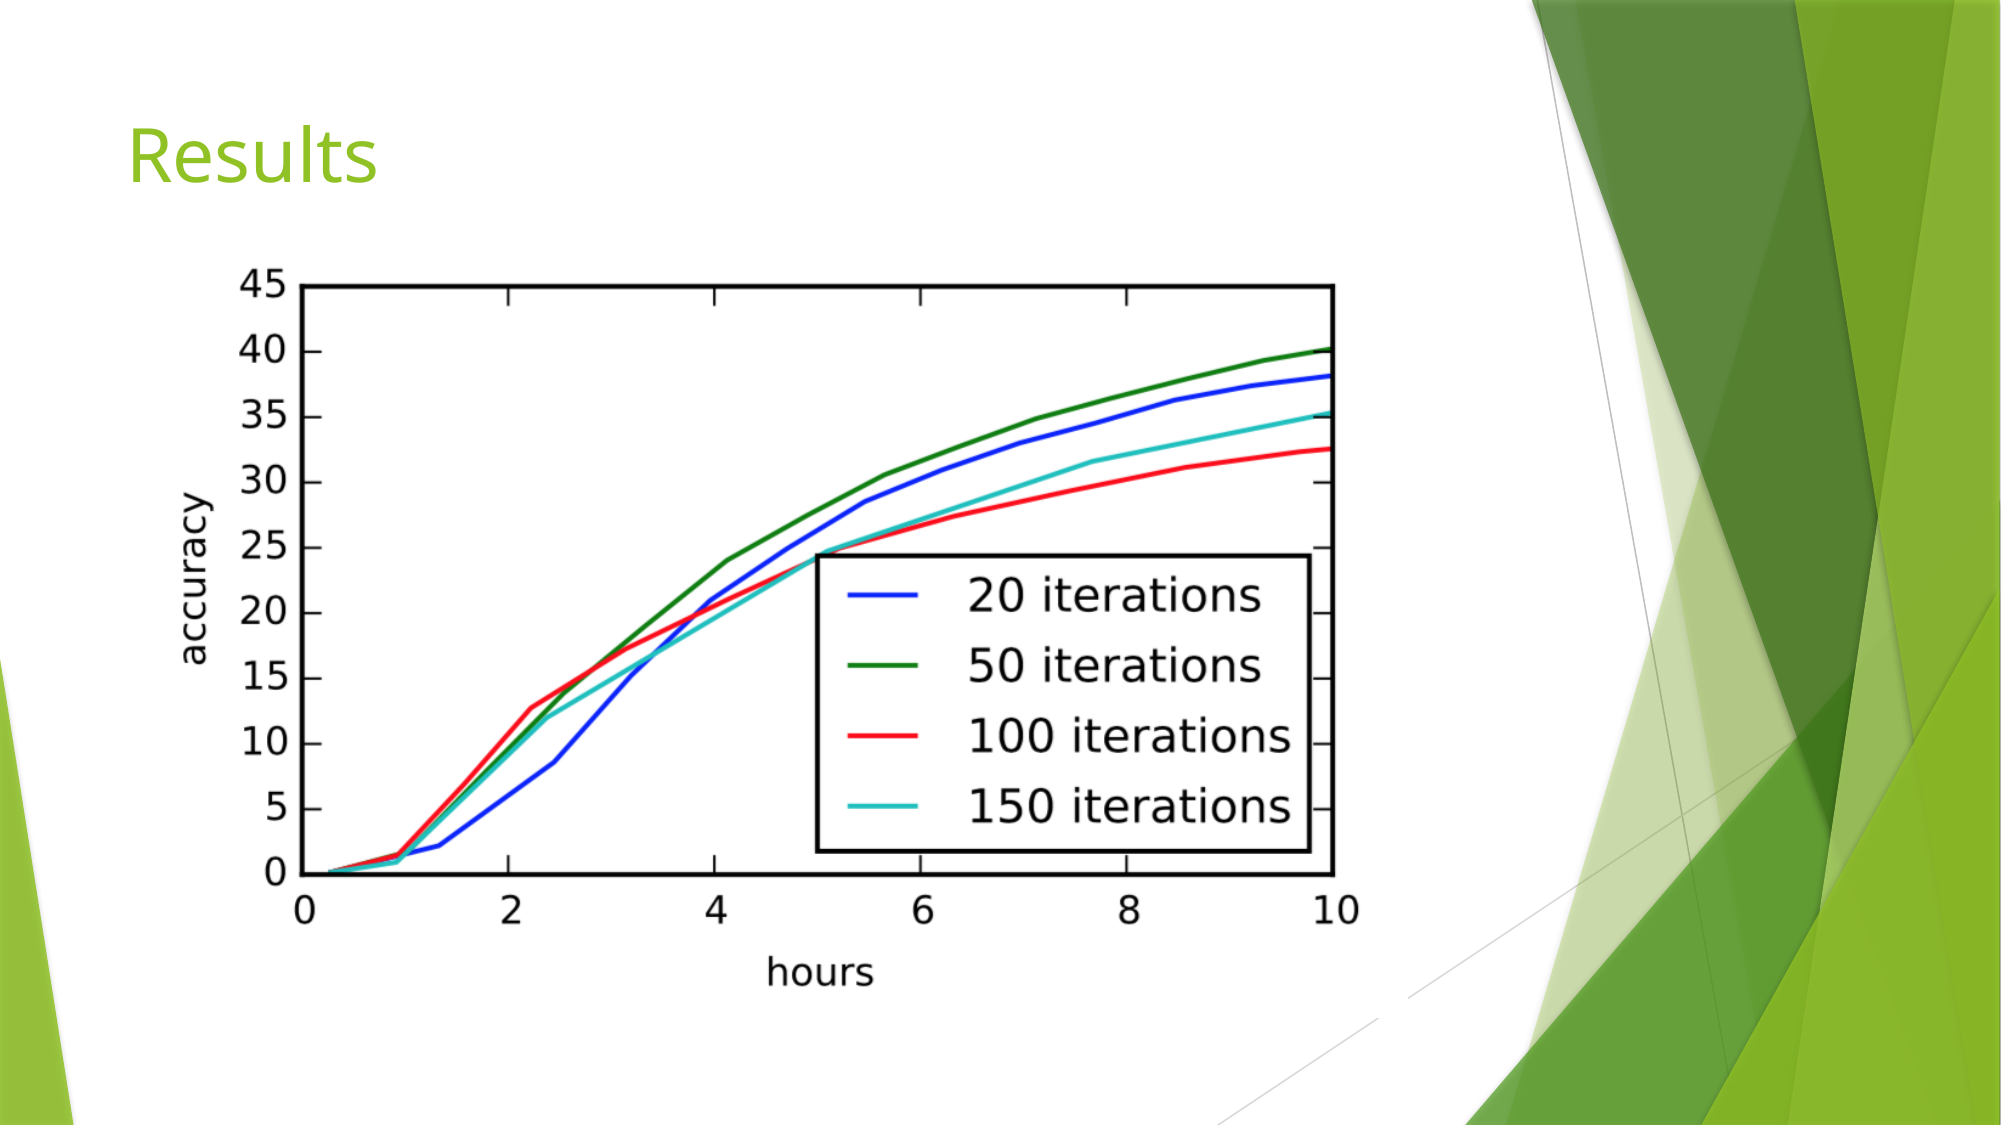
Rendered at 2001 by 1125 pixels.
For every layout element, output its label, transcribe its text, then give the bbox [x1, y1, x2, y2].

title Results [111, 99, 1522, 317]
picture [130, 244, 1409, 1018]
